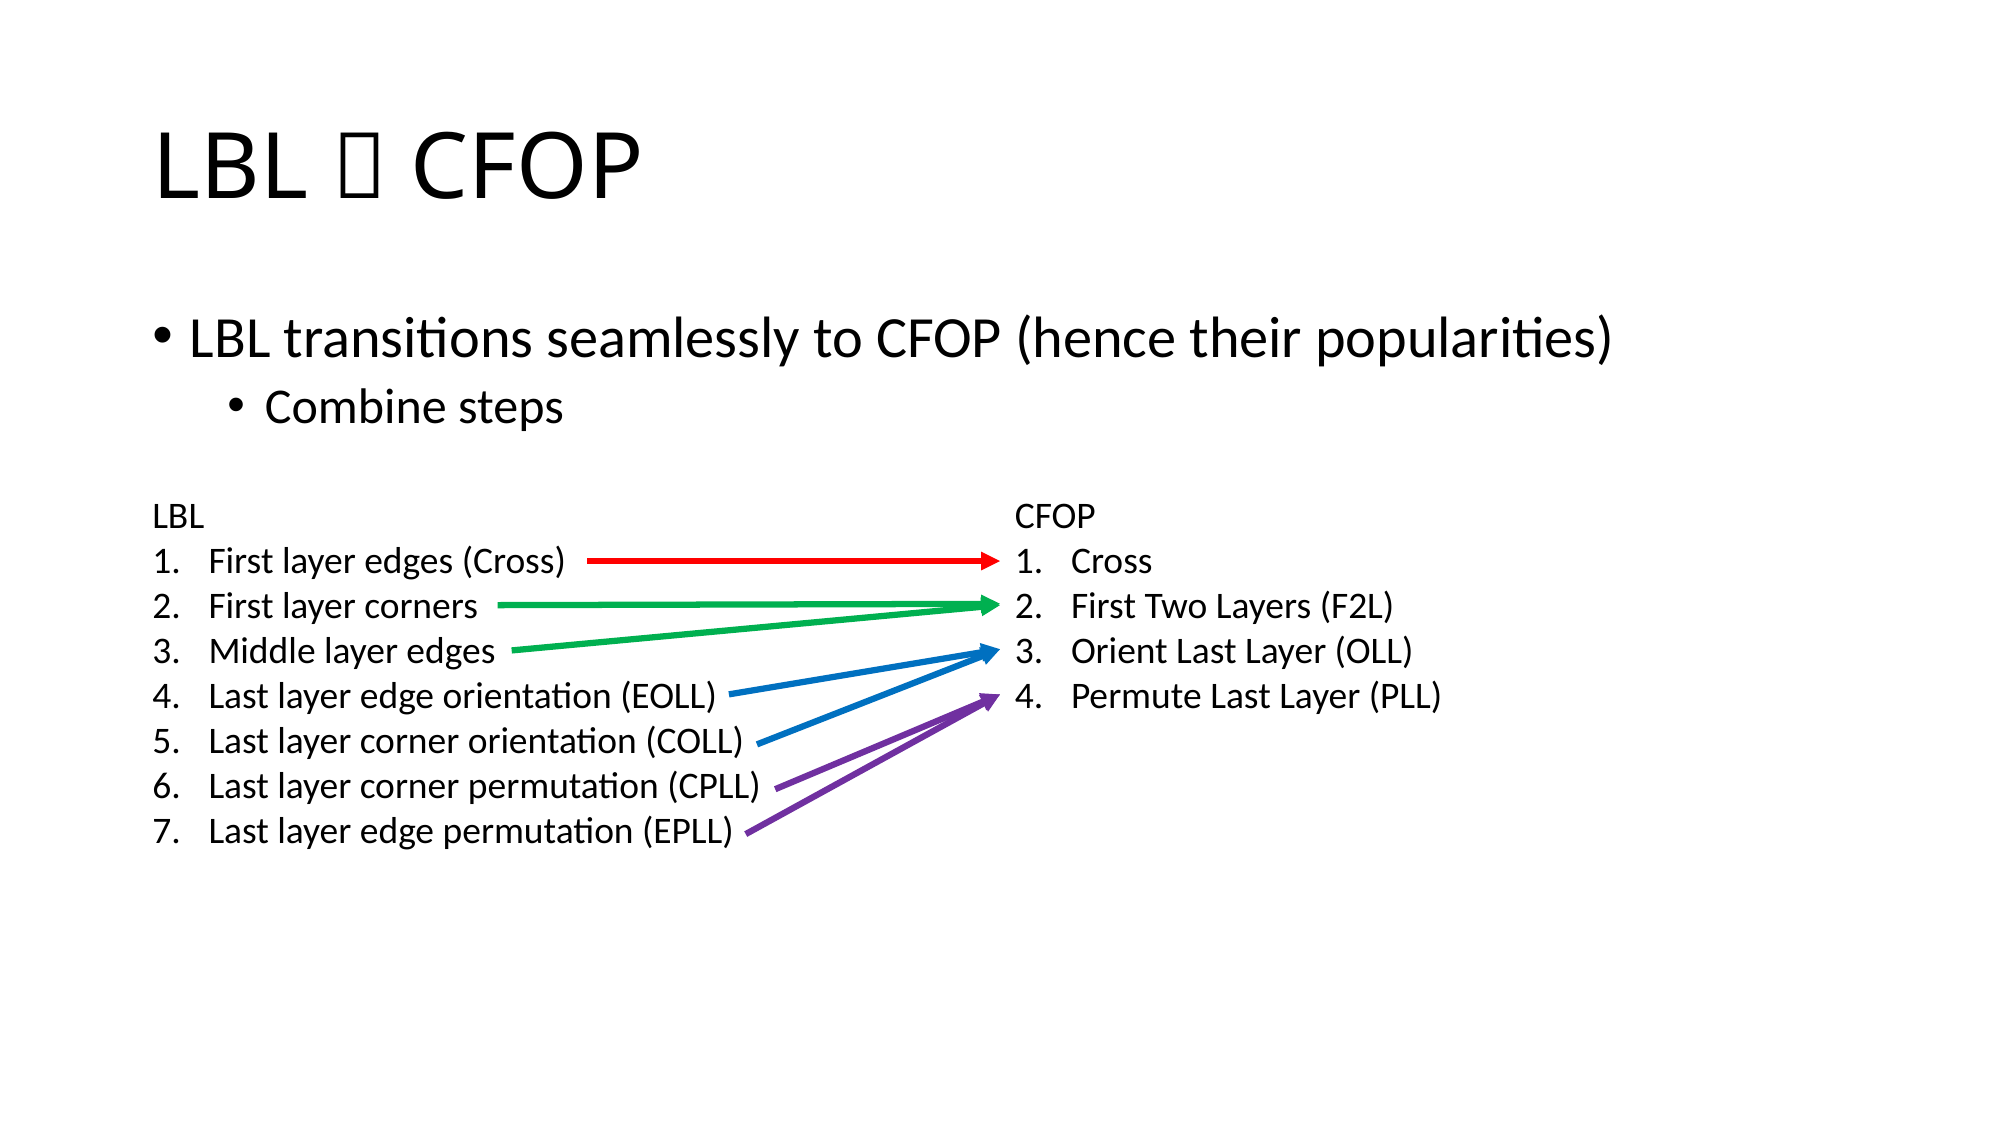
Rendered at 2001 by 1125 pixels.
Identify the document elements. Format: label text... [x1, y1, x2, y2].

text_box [745, 694, 1001, 835]
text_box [756, 649, 1001, 694]
text_box CFOP Cross First Two Layers (F2L) Orient Last Layer (OLL) Permute Last Layer (PLL) [999, 483, 1863, 724]
text_box LBL First layer edges (Cross) First layer corners Middle layer edges Last layer edge orientation (EOLL) Last layer corner orientation (COLL) Last layer corner permutation (CPLL) Last layer edge permutation (EPLL) [137, 483, 1000, 859]
title LBL  CFOP [137, 59, 1863, 278]
list LBL transitions seamlessly to CFOP (hence their popularities) Combine steps [137, 299, 1863, 483]
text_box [511, 605, 1000, 651]
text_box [728, 651, 756, 695]
